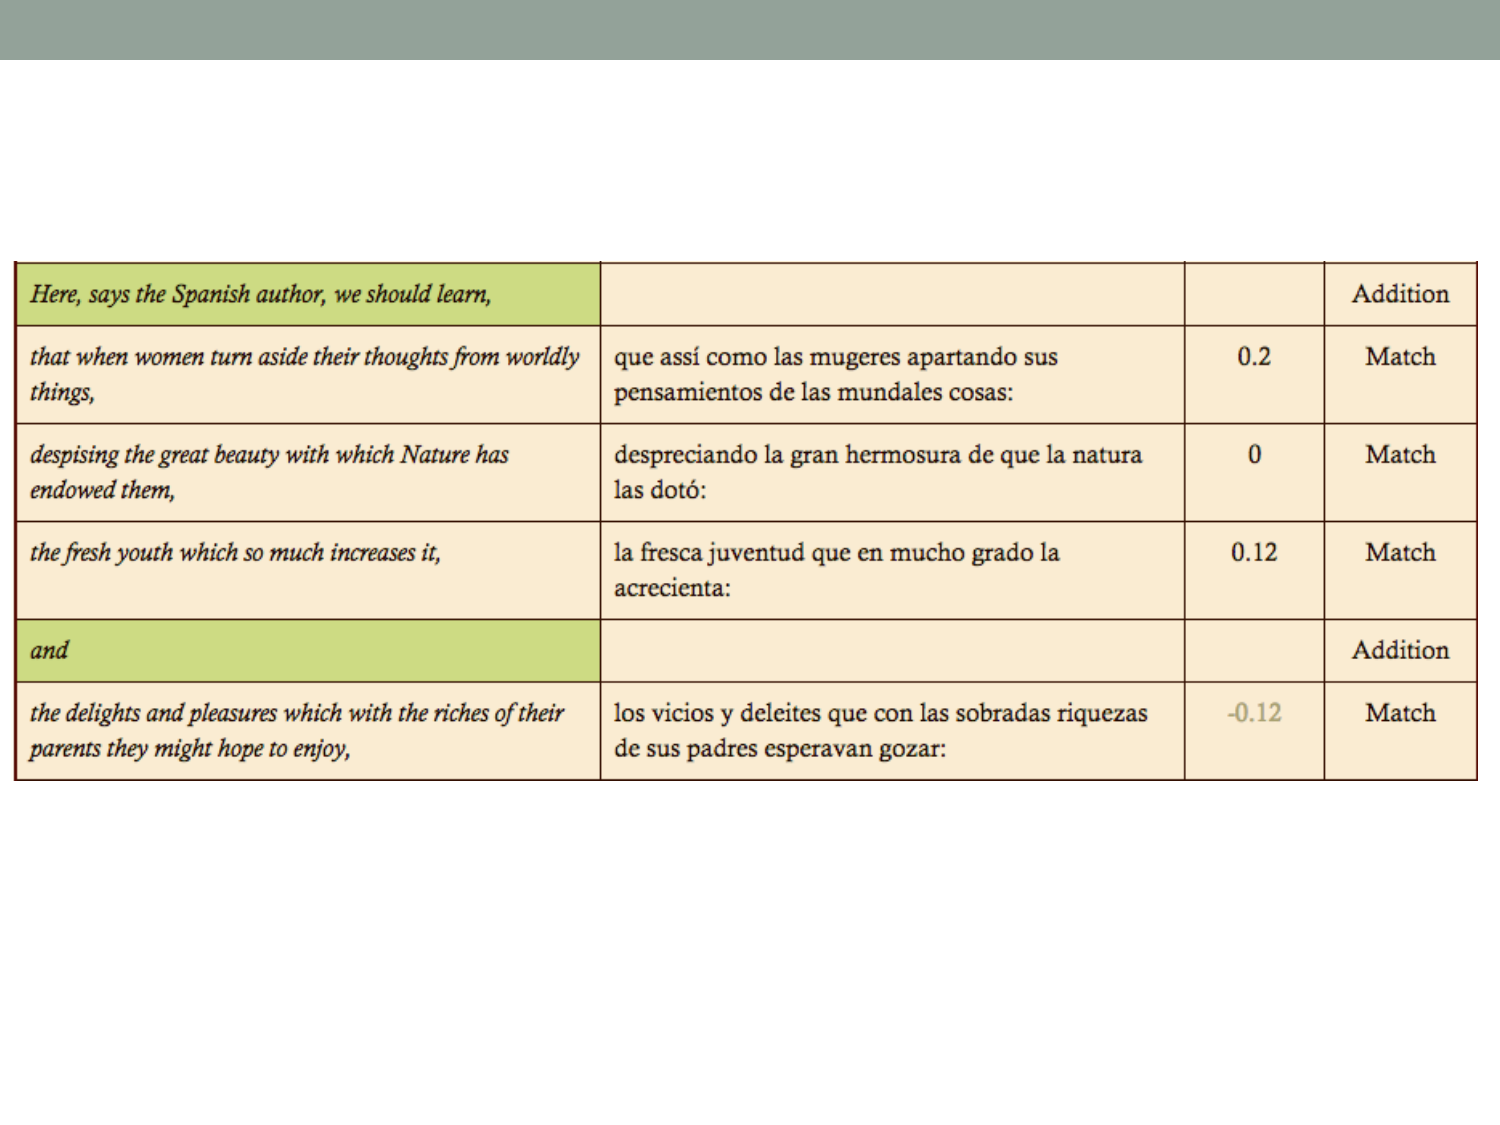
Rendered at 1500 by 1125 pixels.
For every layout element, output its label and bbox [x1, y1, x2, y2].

list [10, 86, 1478, 956]
